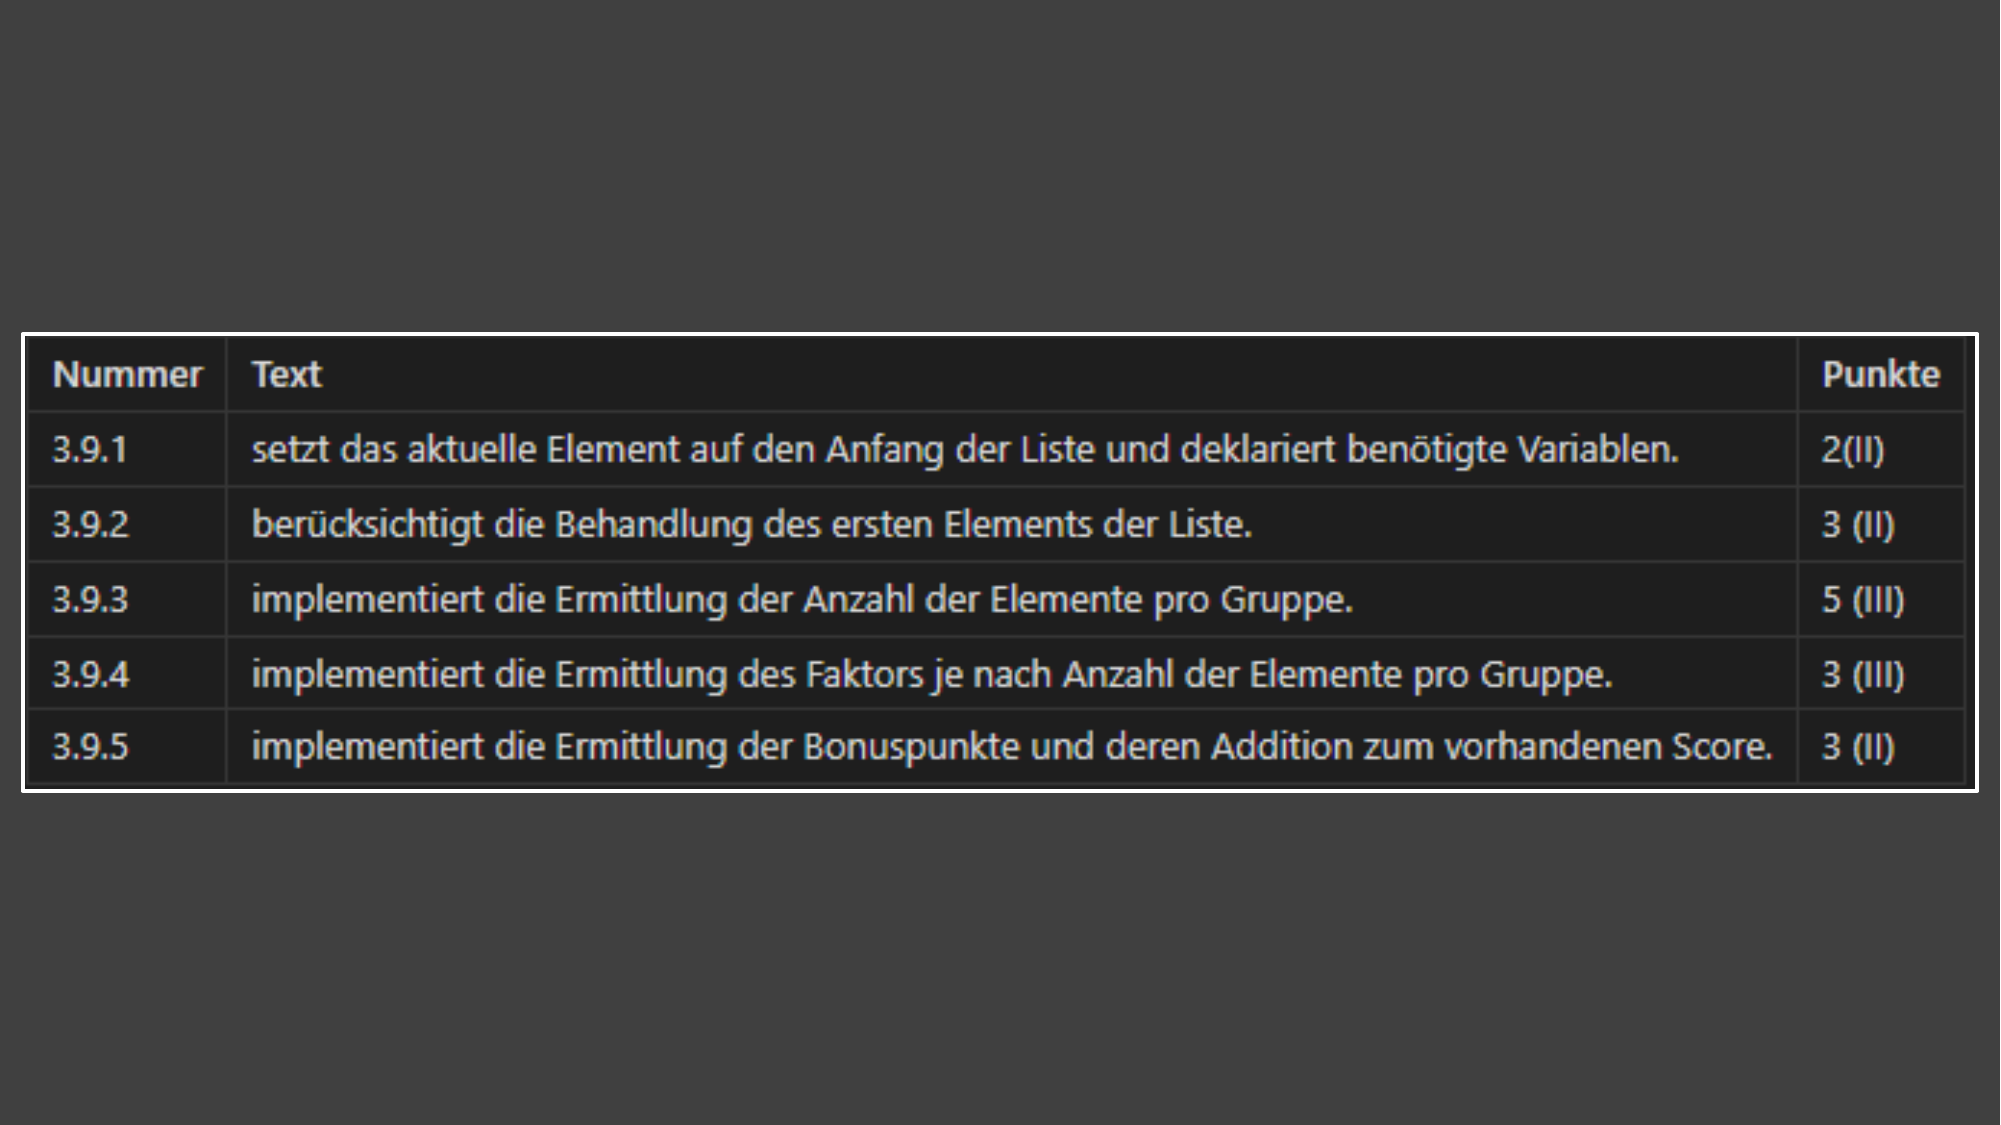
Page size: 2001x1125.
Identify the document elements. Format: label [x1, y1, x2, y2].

picture [24, 335, 1976, 790]
